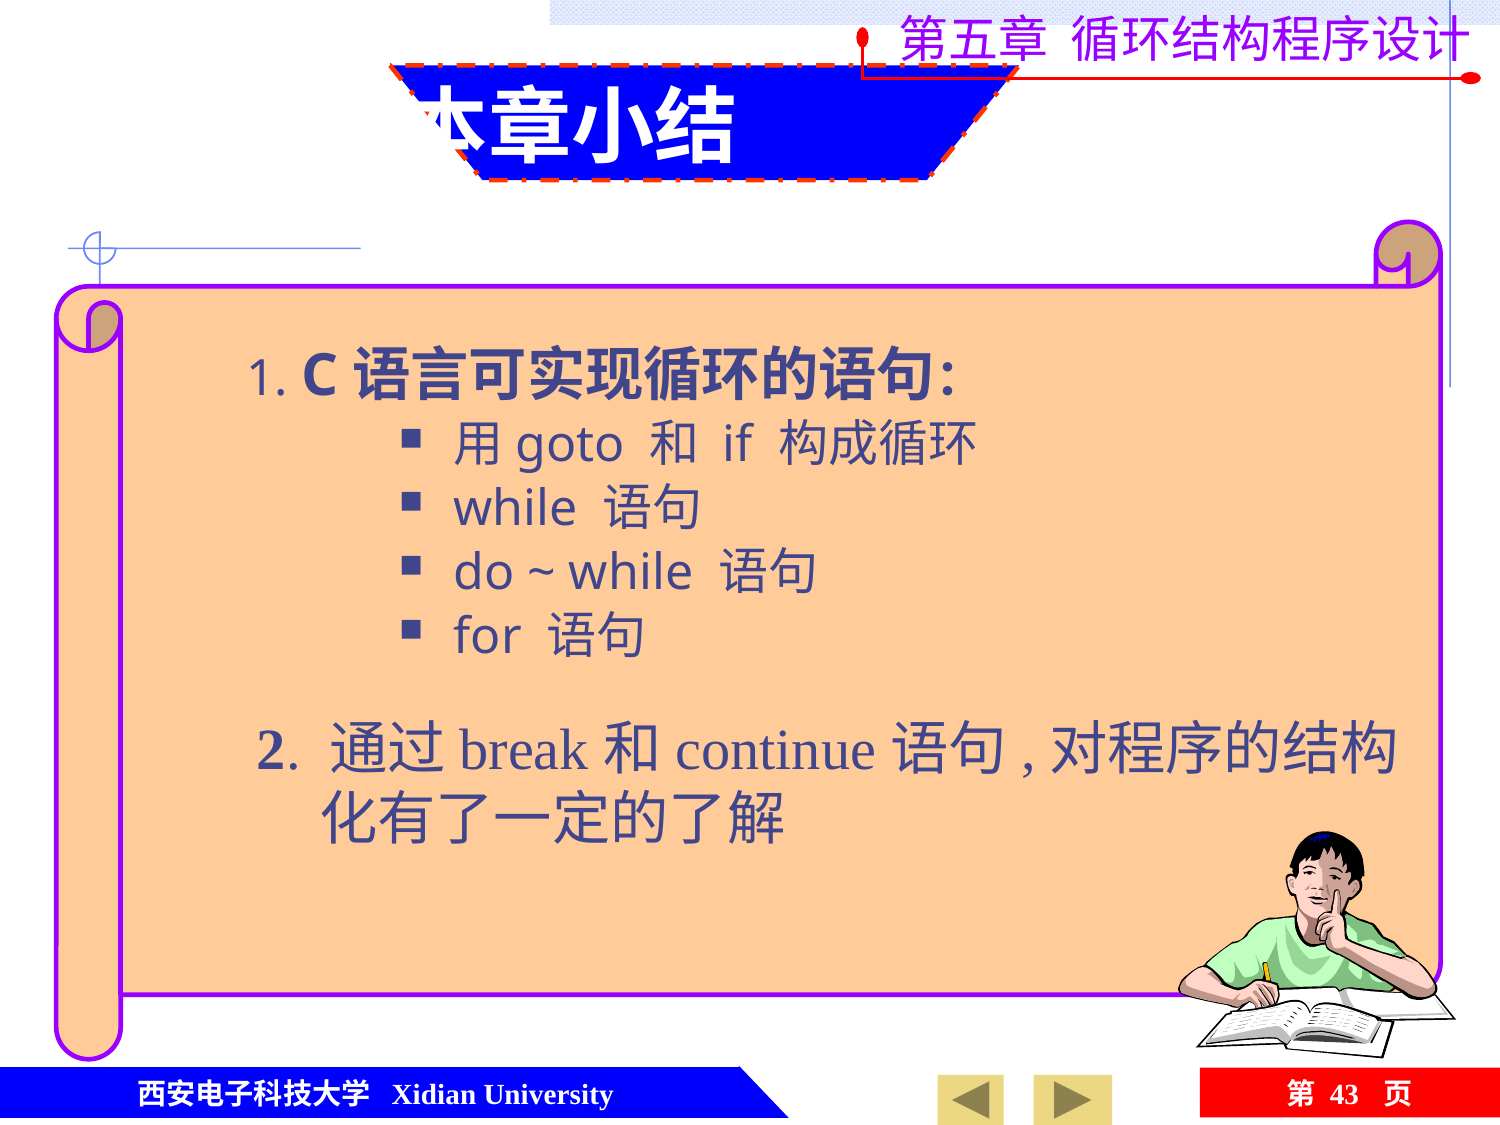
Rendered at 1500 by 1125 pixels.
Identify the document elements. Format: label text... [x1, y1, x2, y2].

text_box 本章小结 [390, 65, 1002, 181]
picture [549, 0, 862, 25]
text_box [56, 221, 1441, 1060]
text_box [1177, 830, 1457, 1059]
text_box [862, 0, 1500, 79]
text_box [1033, 1074, 1113, 1125]
text_box [937, 1074, 1004, 1125]
text_box 1. C语言可实现循环的语句： 用goto 和 if 构成循环 while 语句 do ~ while 语句 for 语句 [159, 338, 1435, 988]
